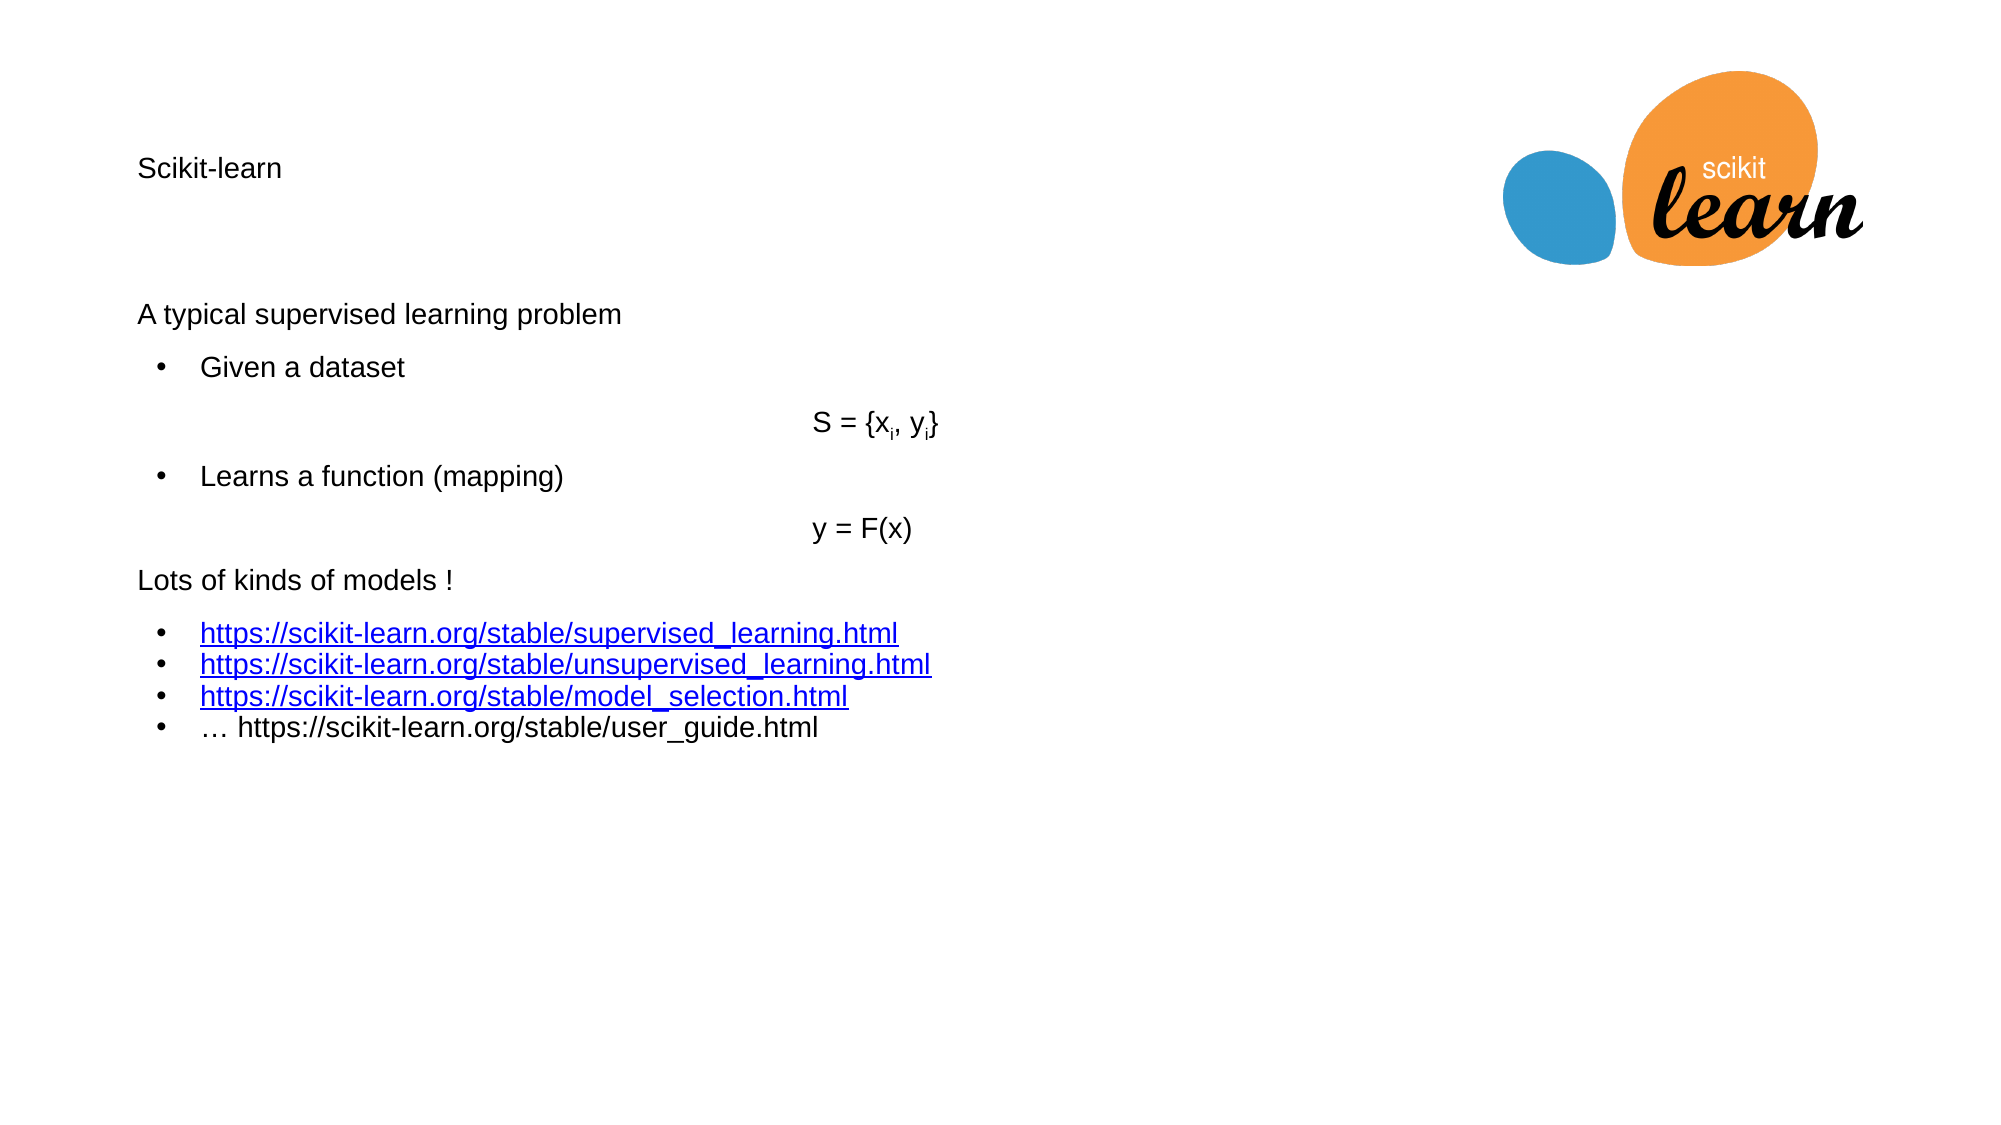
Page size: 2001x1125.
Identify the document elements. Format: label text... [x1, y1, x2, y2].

title Scikit-learn [136, 59, 1863, 278]
list A typical supervised learning problem Given a dataset S = {xi, yi} Learns a function (mapping) y = F(x) Lots of kinds of models ! https://scikit-learn.org/stable/supervised_learning.html https://scikit-learn.org/stable/unsupervised_learning.html https://scikit-learn.org/stable/model_selection.html … https://scikit-learn.org/stable/user_guide.html [136, 298, 1863, 1014]
picture [1502, 71, 1863, 266]
